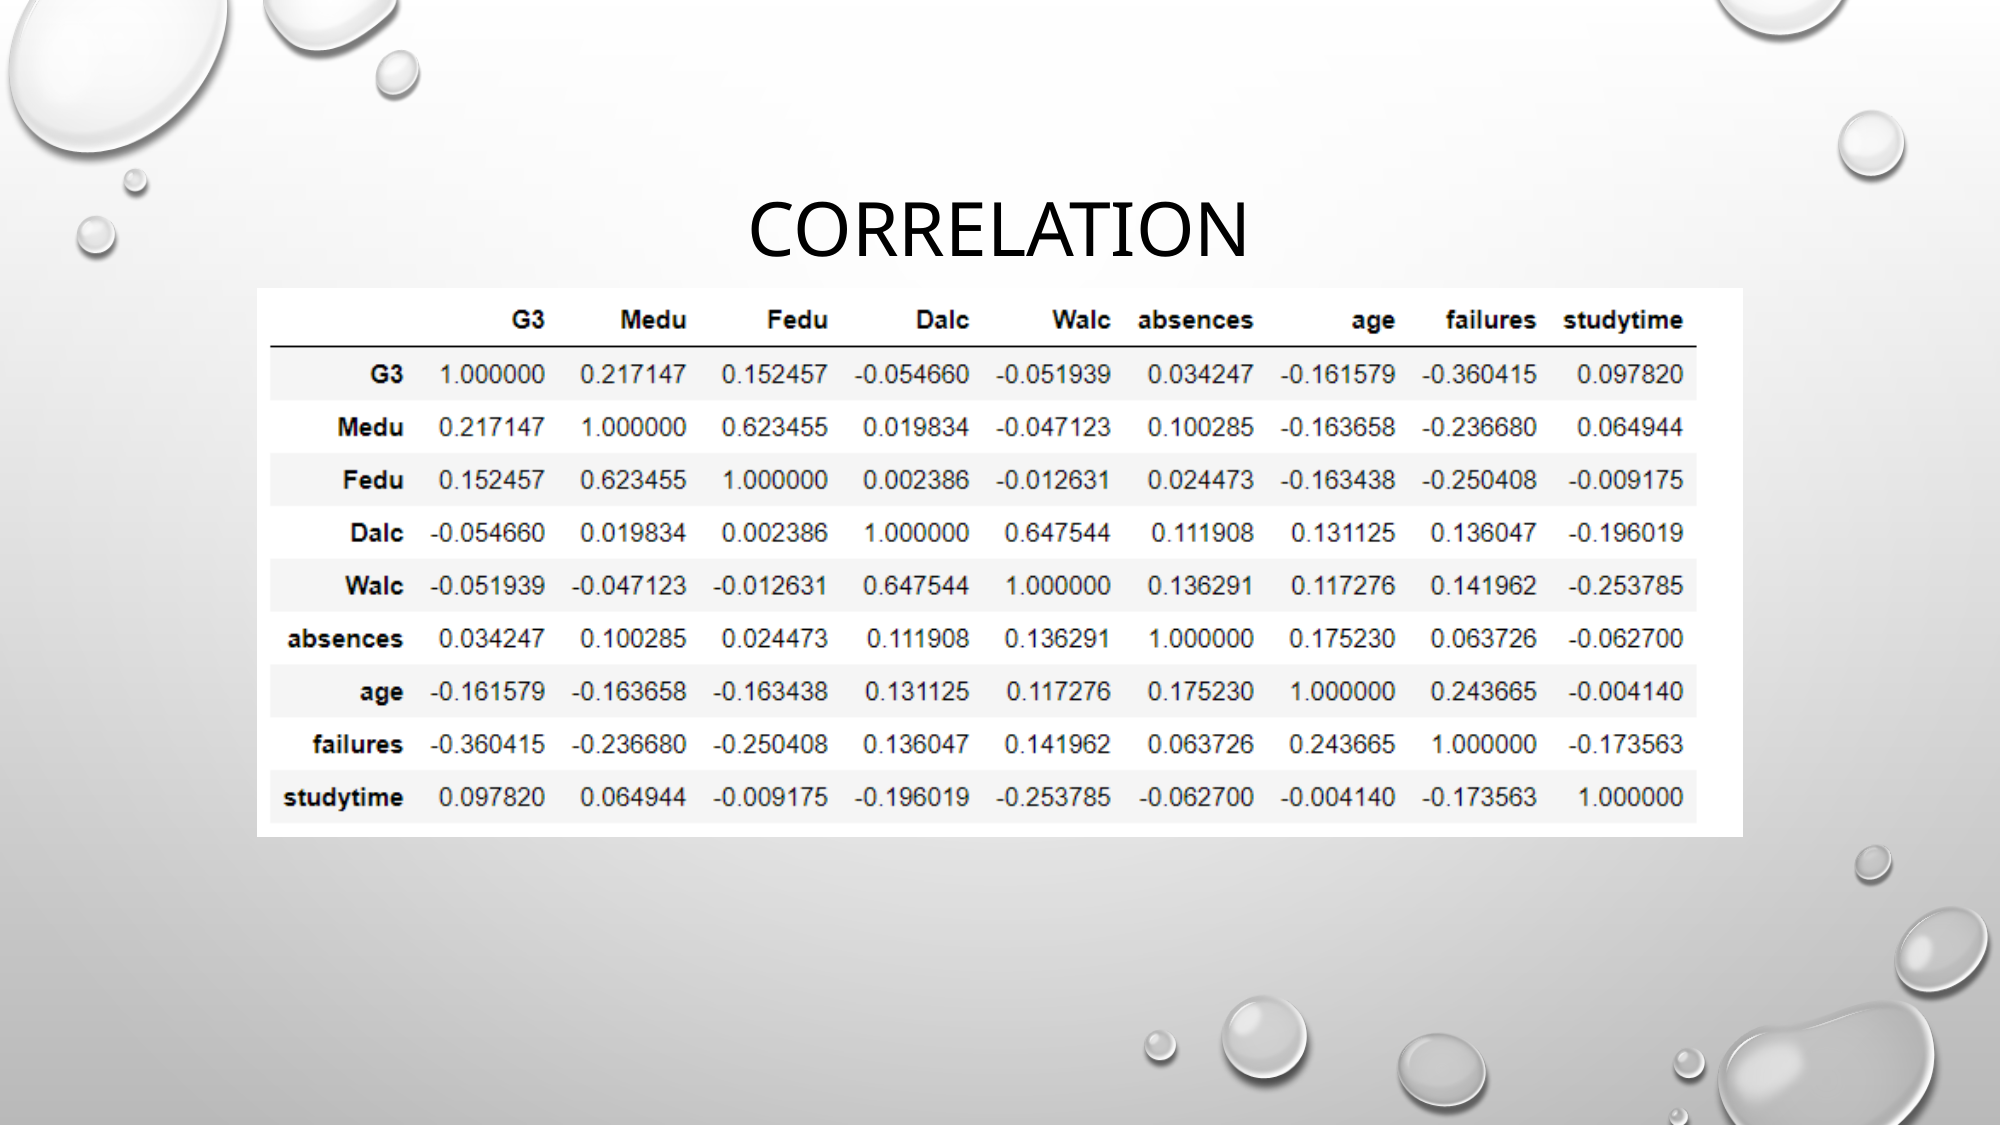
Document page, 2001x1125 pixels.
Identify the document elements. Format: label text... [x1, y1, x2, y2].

title Correlation [149, 101, 1851, 364]
picture [0, 0, 2000, 1125]
